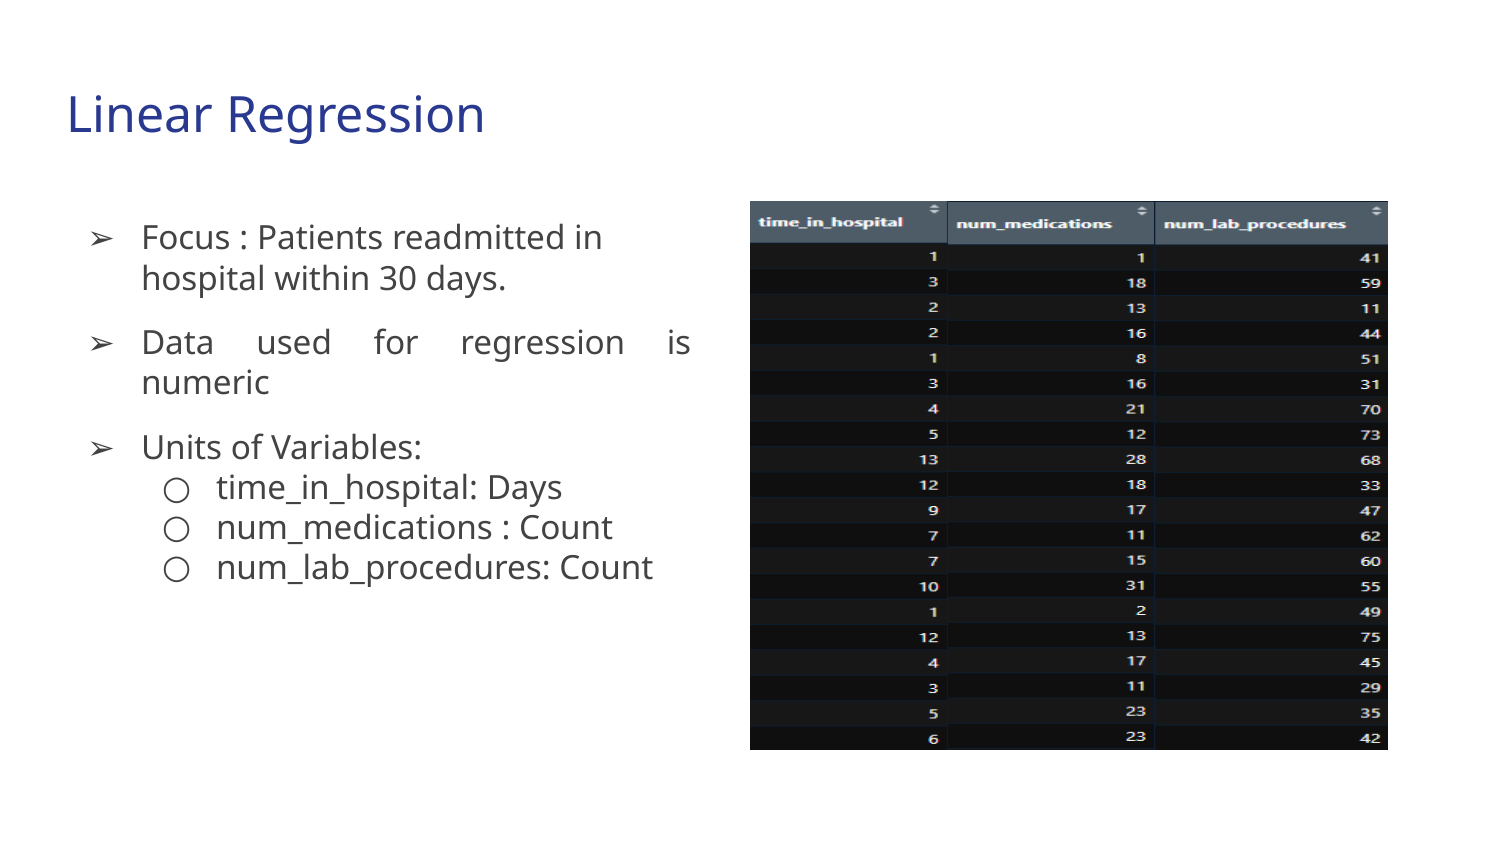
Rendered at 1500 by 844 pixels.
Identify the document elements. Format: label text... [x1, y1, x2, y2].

picture [749, 201, 1388, 750]
list Focus : Patients readmitted in hospital within 30 days. Data used for regression is numeric Units of Variables: time_in_hospital: Days num_medications : Count num_lab_procedures: Count [51, 201, 708, 750]
title Linear Regression [51, 67, 1449, 167]
